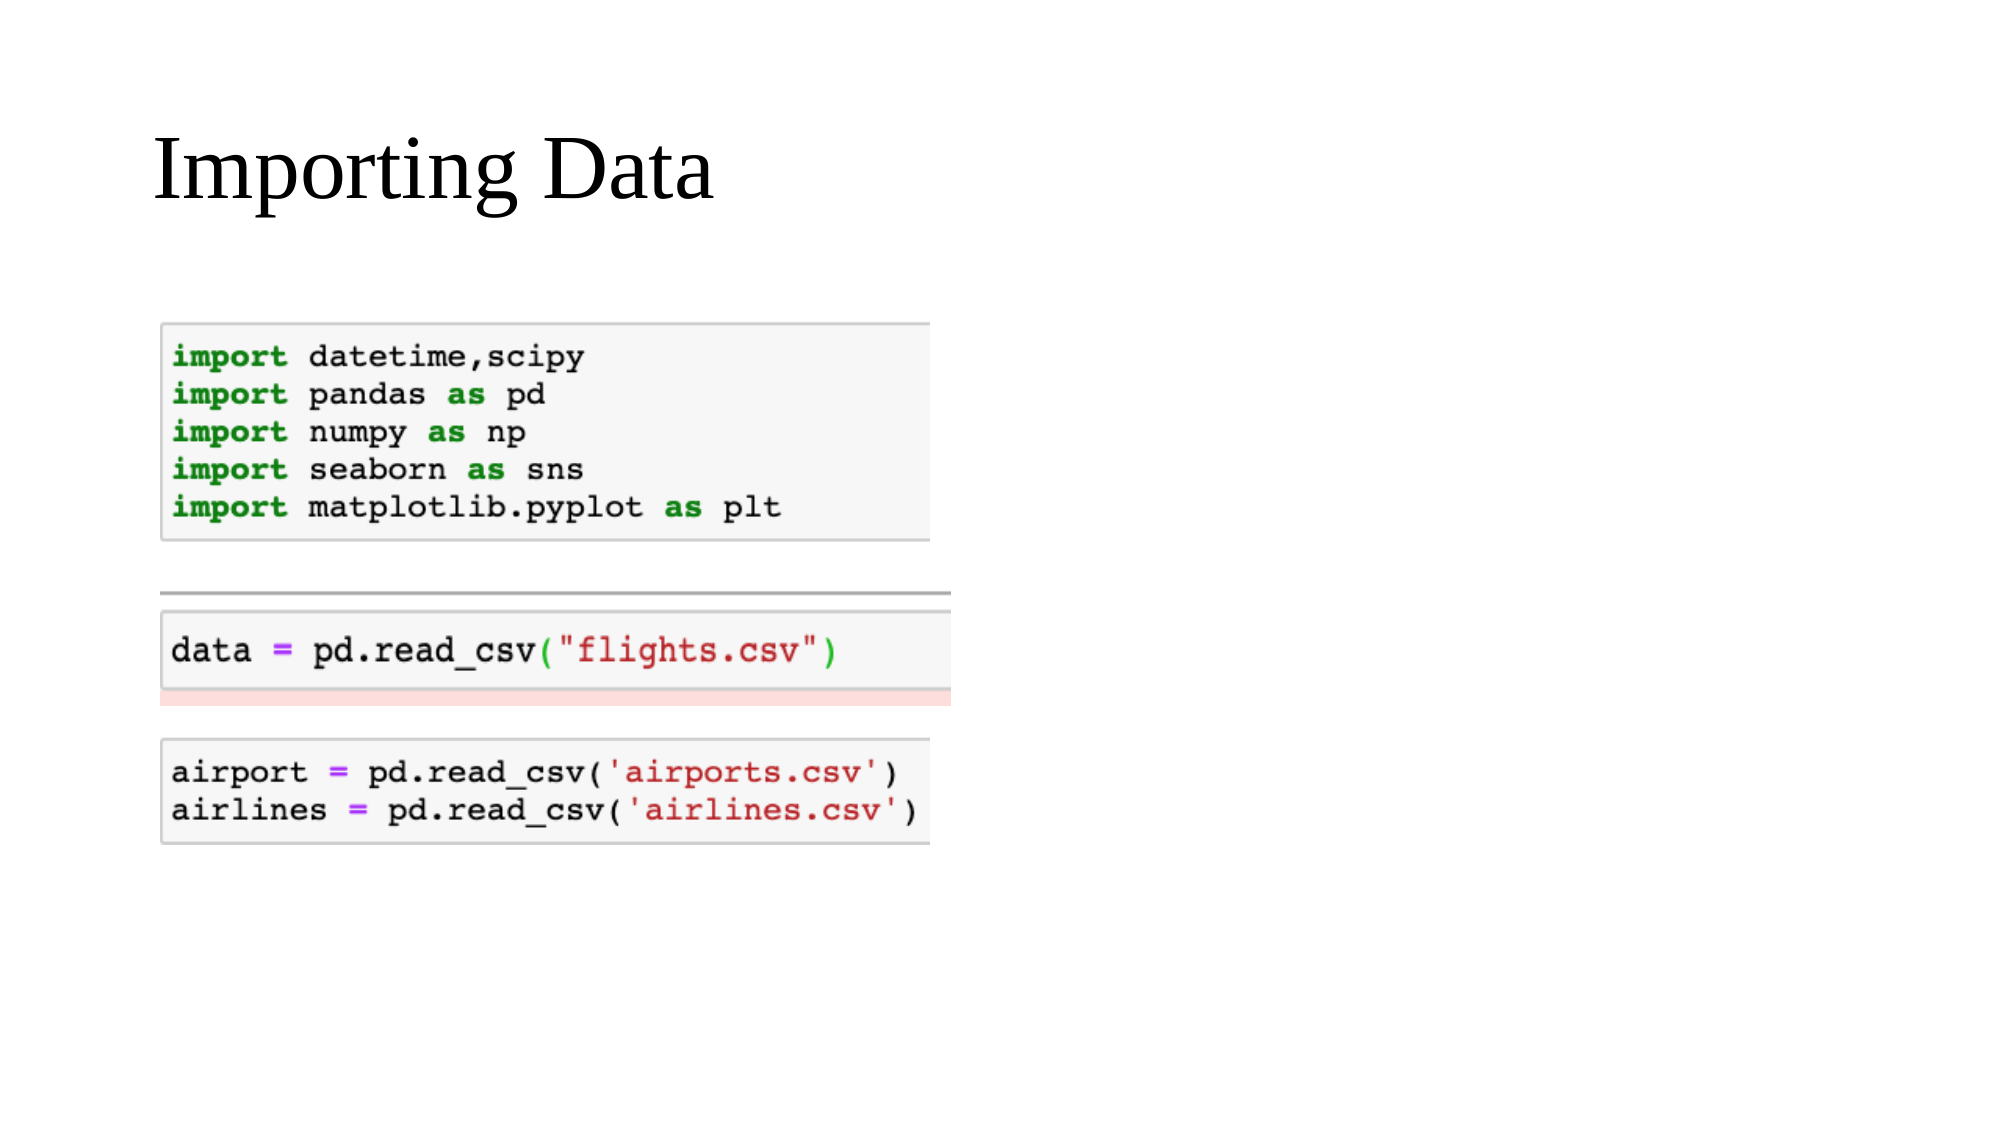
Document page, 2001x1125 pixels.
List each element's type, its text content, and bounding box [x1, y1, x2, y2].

picture [160, 716, 930, 845]
picture [160, 577, 952, 707]
title Importing Data [137, 59, 1863, 278]
picture [160, 313, 930, 568]
